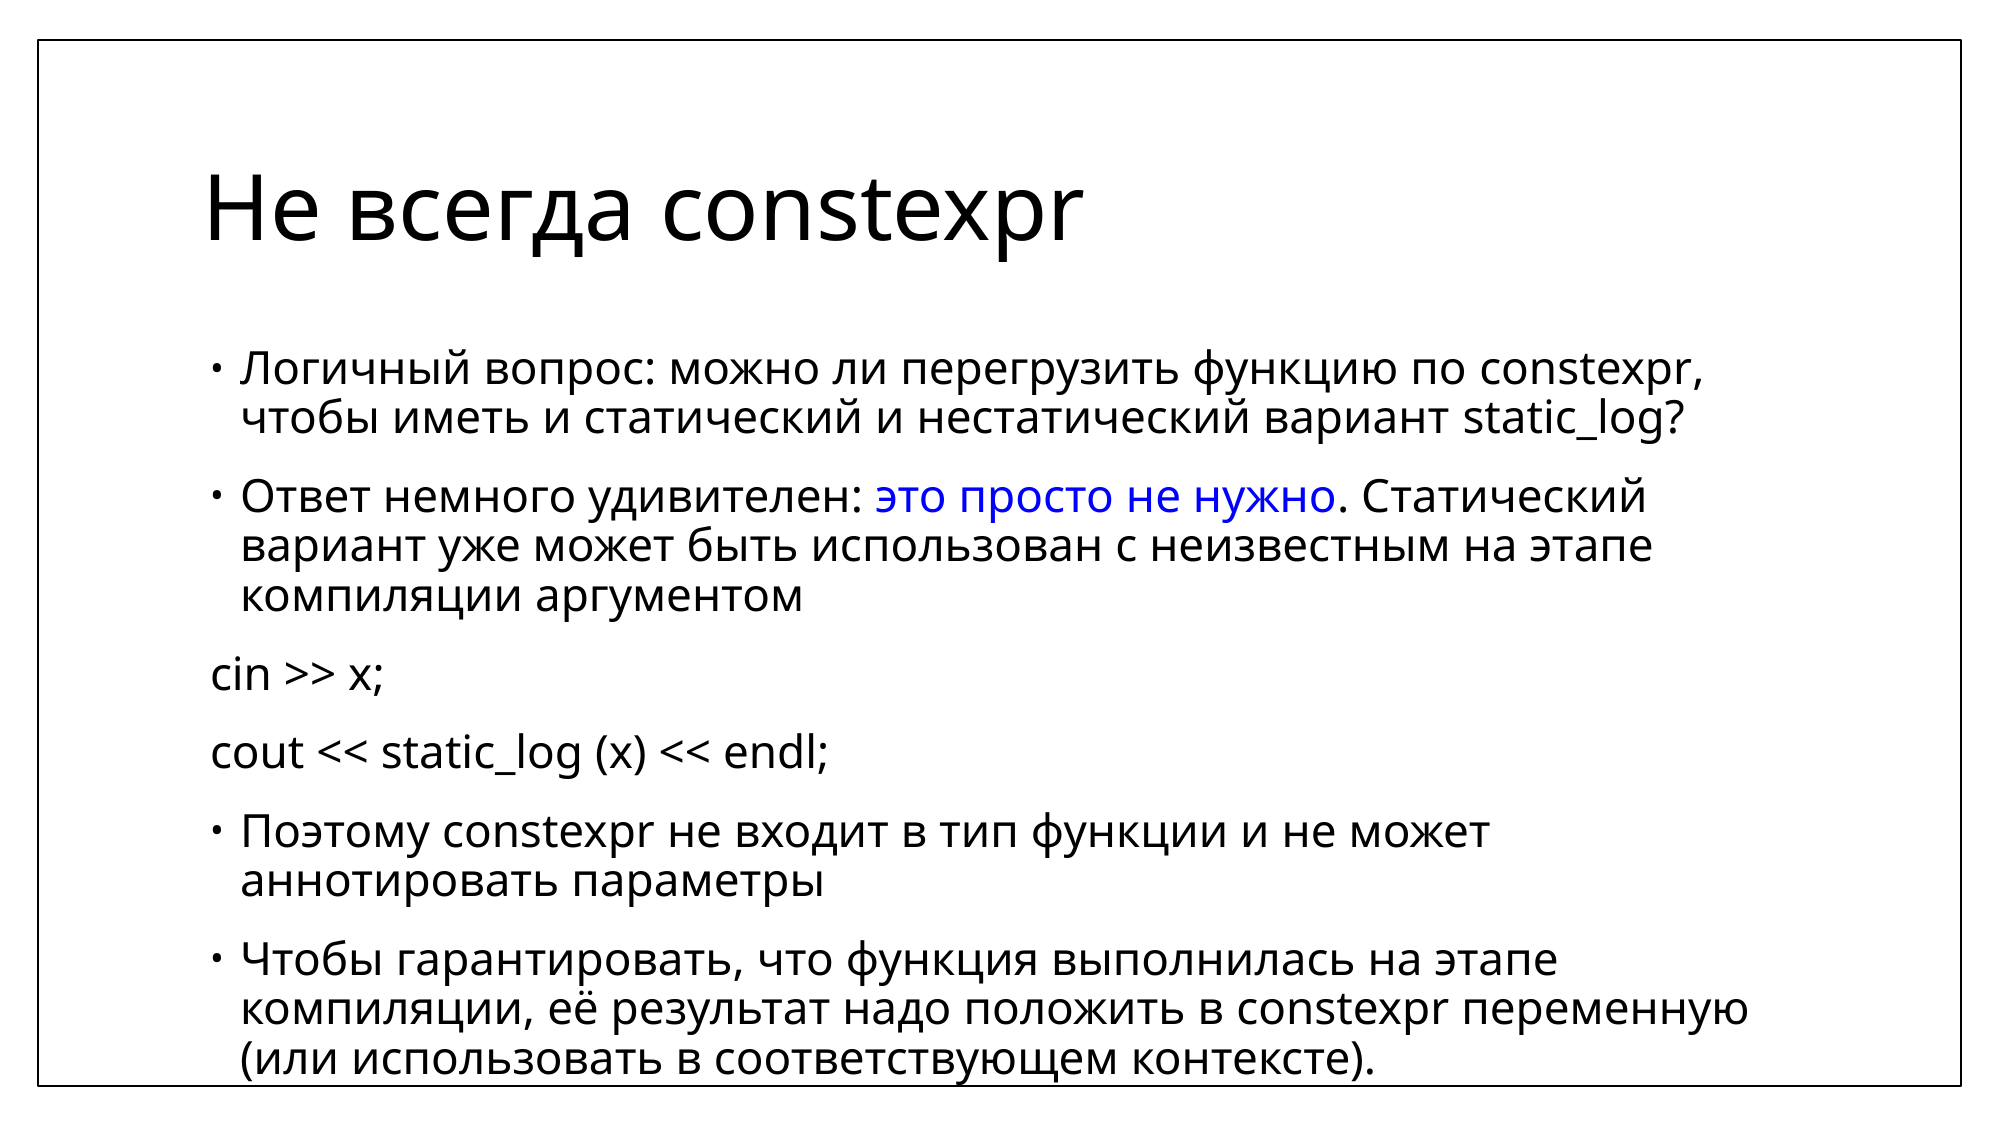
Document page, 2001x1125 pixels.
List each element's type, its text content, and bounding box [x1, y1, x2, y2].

title Не всегда constexpr [187, 99, 1808, 323]
list Логичный вопрос: можно ли перегрузить функцию по constexpr, чтобы иметь и статический и нестатический вариант static_log? Ответ немного удивителен: это просто не нужно. Статический вариант уже может быть использован с неизвестным на этапе компиляции аргументом cin >> x; cout << static_log (x) << endl; Поэтому constexpr не входит в тип функции и не может аннотировать параметры Чтобы гарантировать, что функция выполнилась на этапе компиляции, её результат надо положить в constexpr переменную (или использовать в соответствующем контексте). [187, 337, 1808, 1000]
